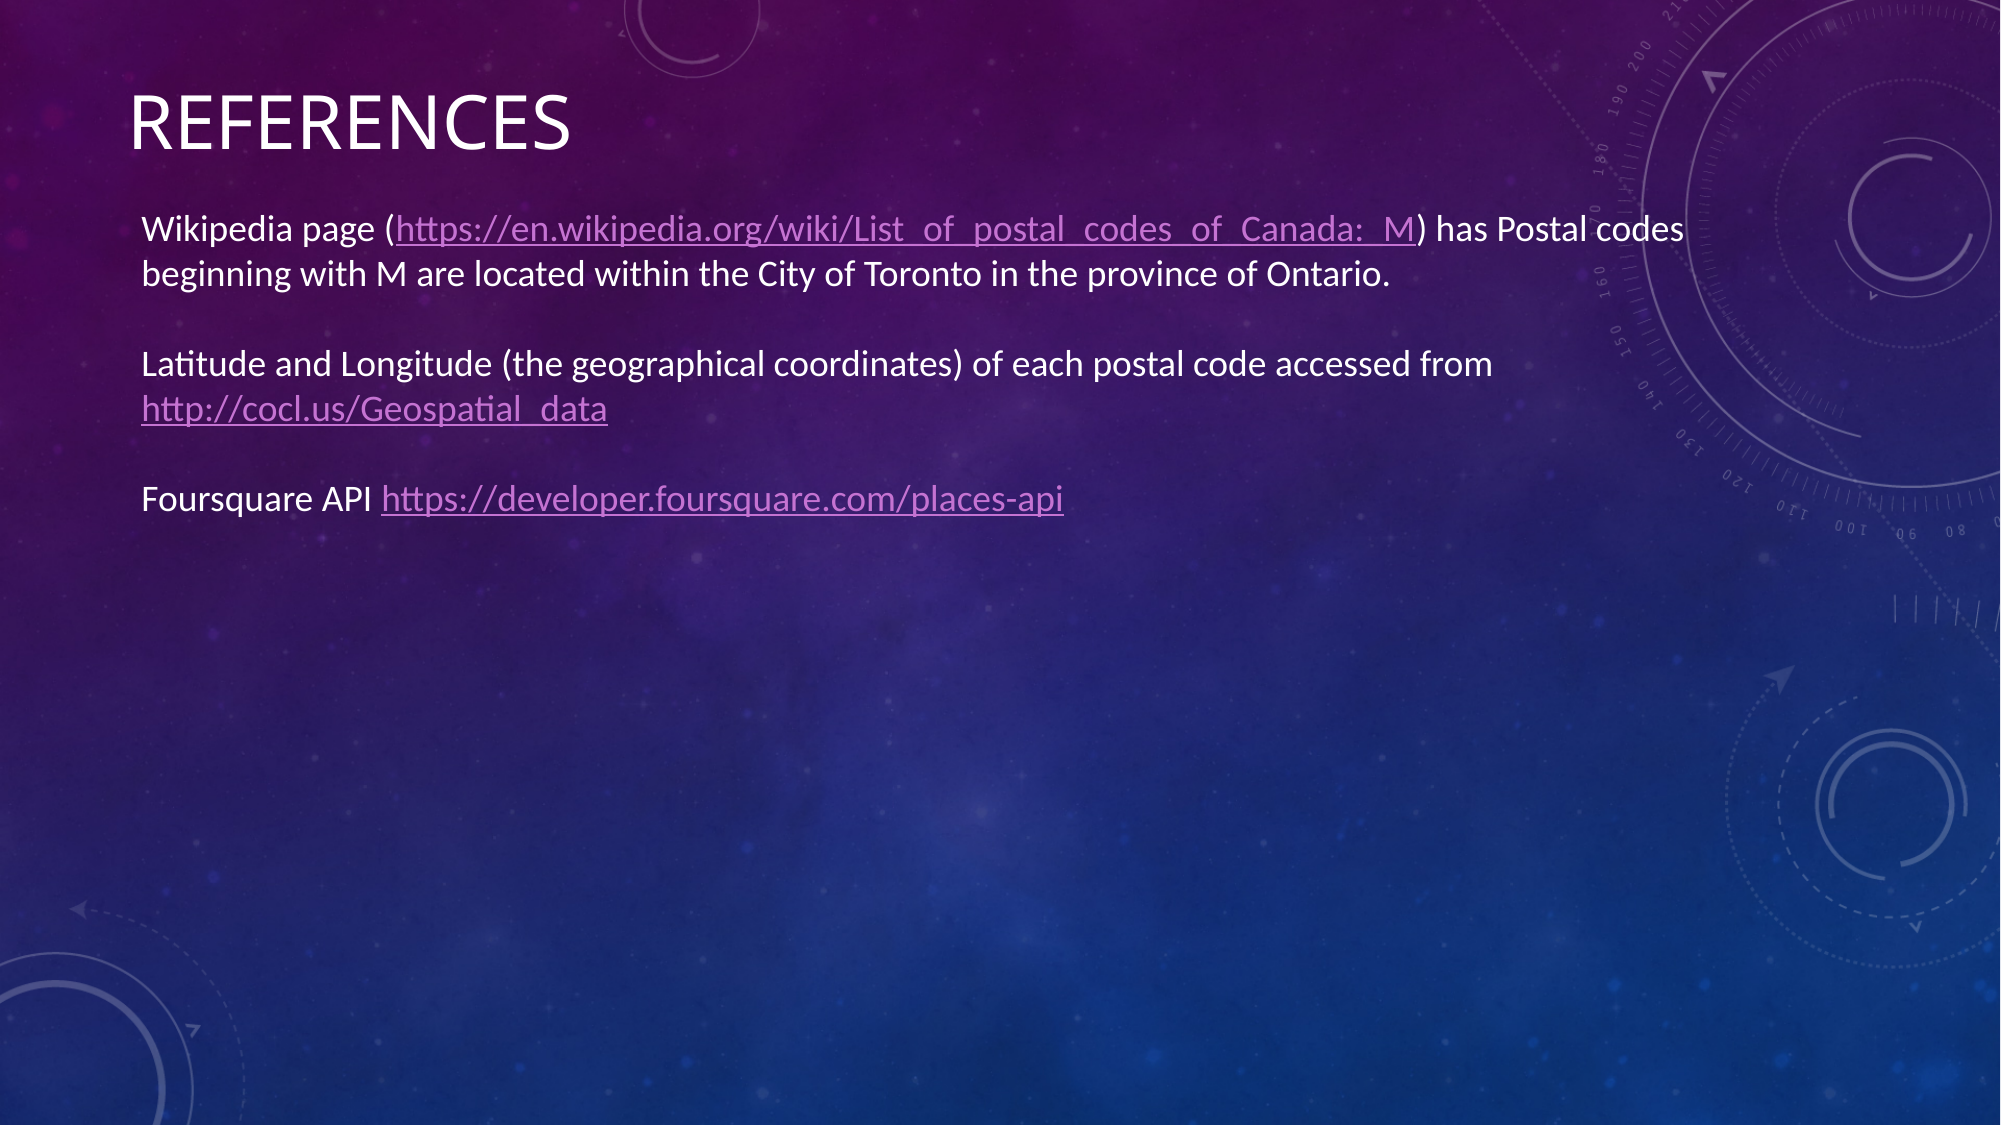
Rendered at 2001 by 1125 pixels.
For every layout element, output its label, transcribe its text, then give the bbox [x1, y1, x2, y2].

title references [112, 0, 1775, 239]
picture [0, 0, 2001, 1125]
text_box Wikipedia page (https://en.wikipedia.org/wiki/List_of_postal_codes_of_Canada:_M) has Postal codes beginning with M are located within the City of Toronto in the province of Ontario. Latitude and Longitude (the geographical coordinates) of each postal code accessed from http://cocl.us/Geospatial_data Foursquare API https://developer.foursquare.com/places-api [126, 196, 1789, 527]
